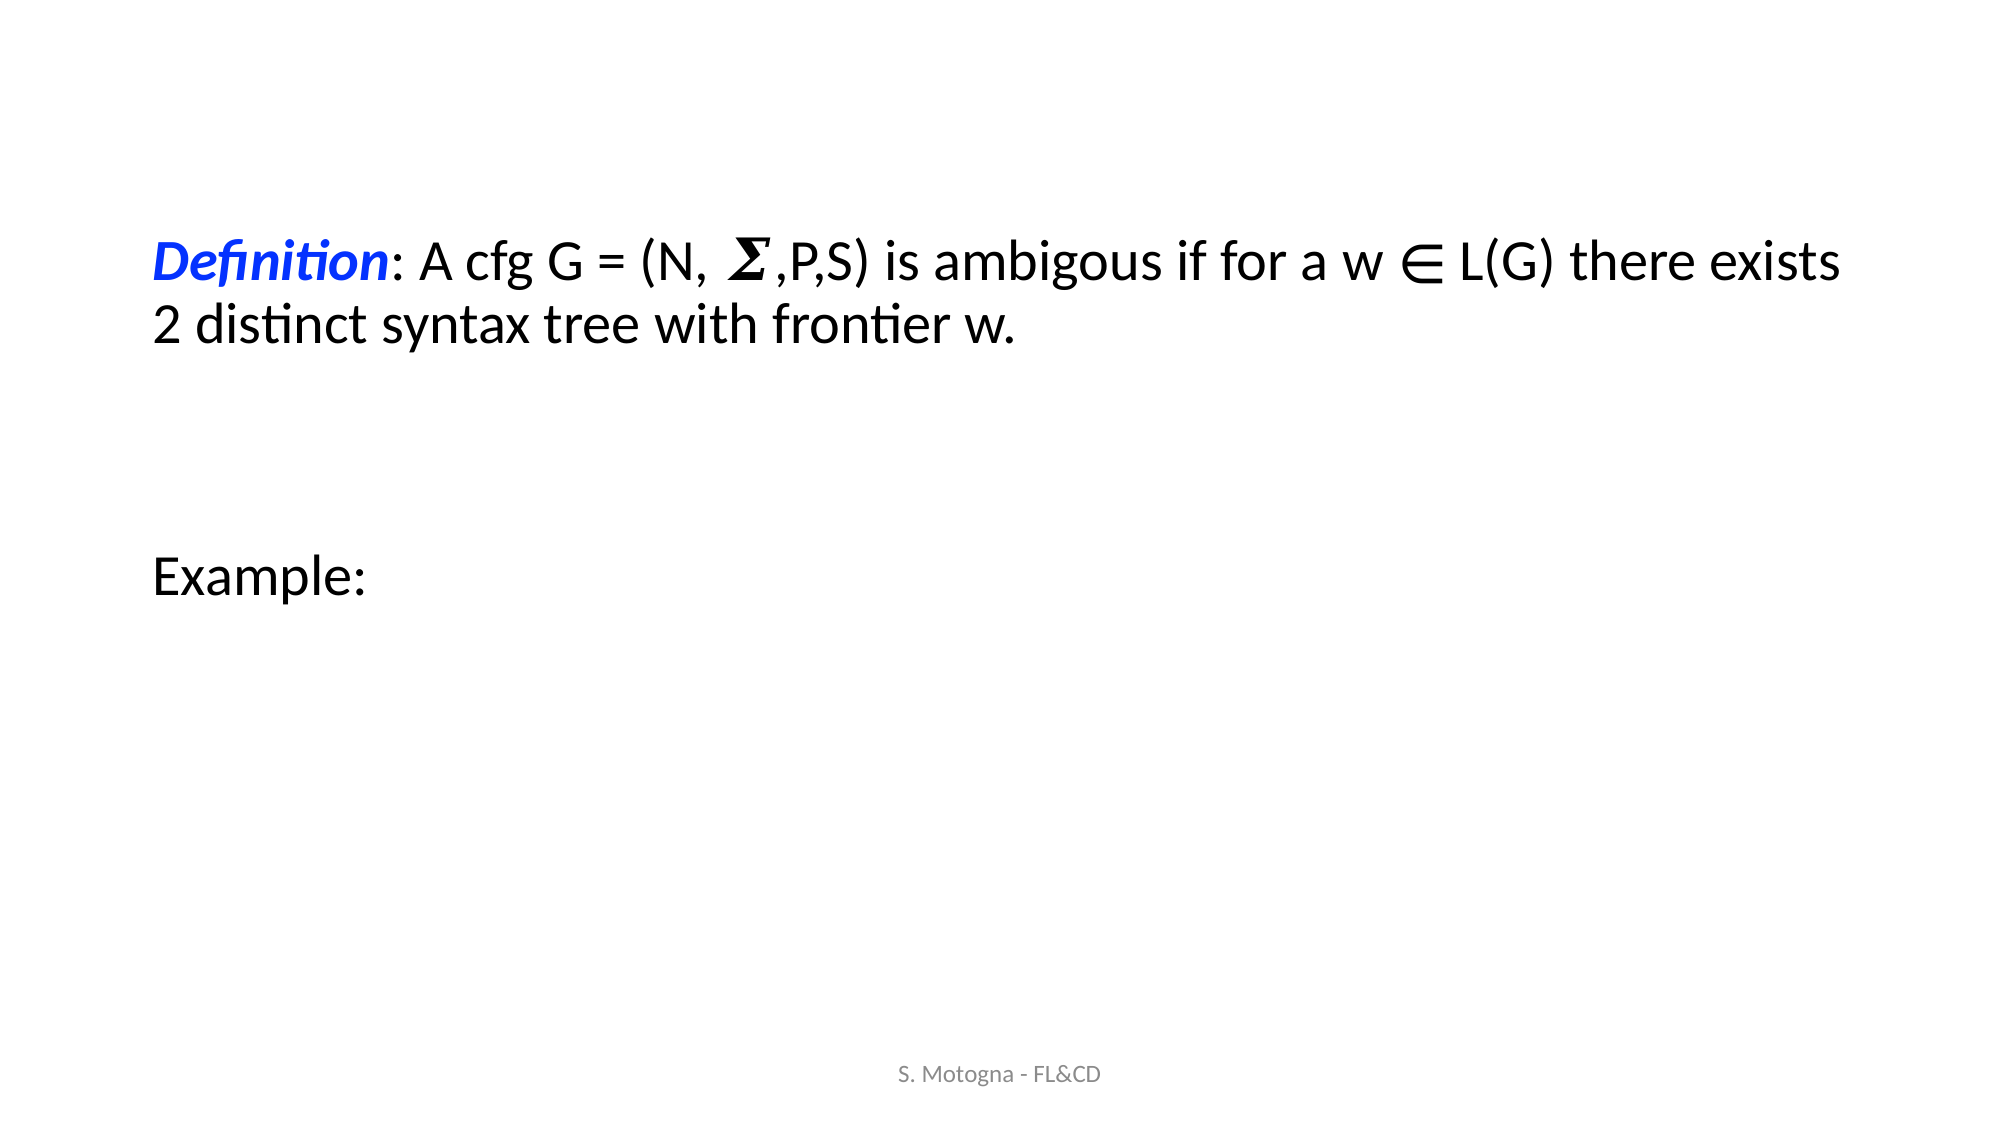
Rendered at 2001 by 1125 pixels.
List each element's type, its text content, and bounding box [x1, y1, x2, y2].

list Definition: A cfg G = (N, 𝜮,P,S) is ambigous if for a w ∊ L(G) there exists 2 distinct syntax tree with frontier w. Example: [137, 223, 1863, 1014]
footer S. Motogna - FL&CD [662, 1042, 1338, 1103]
